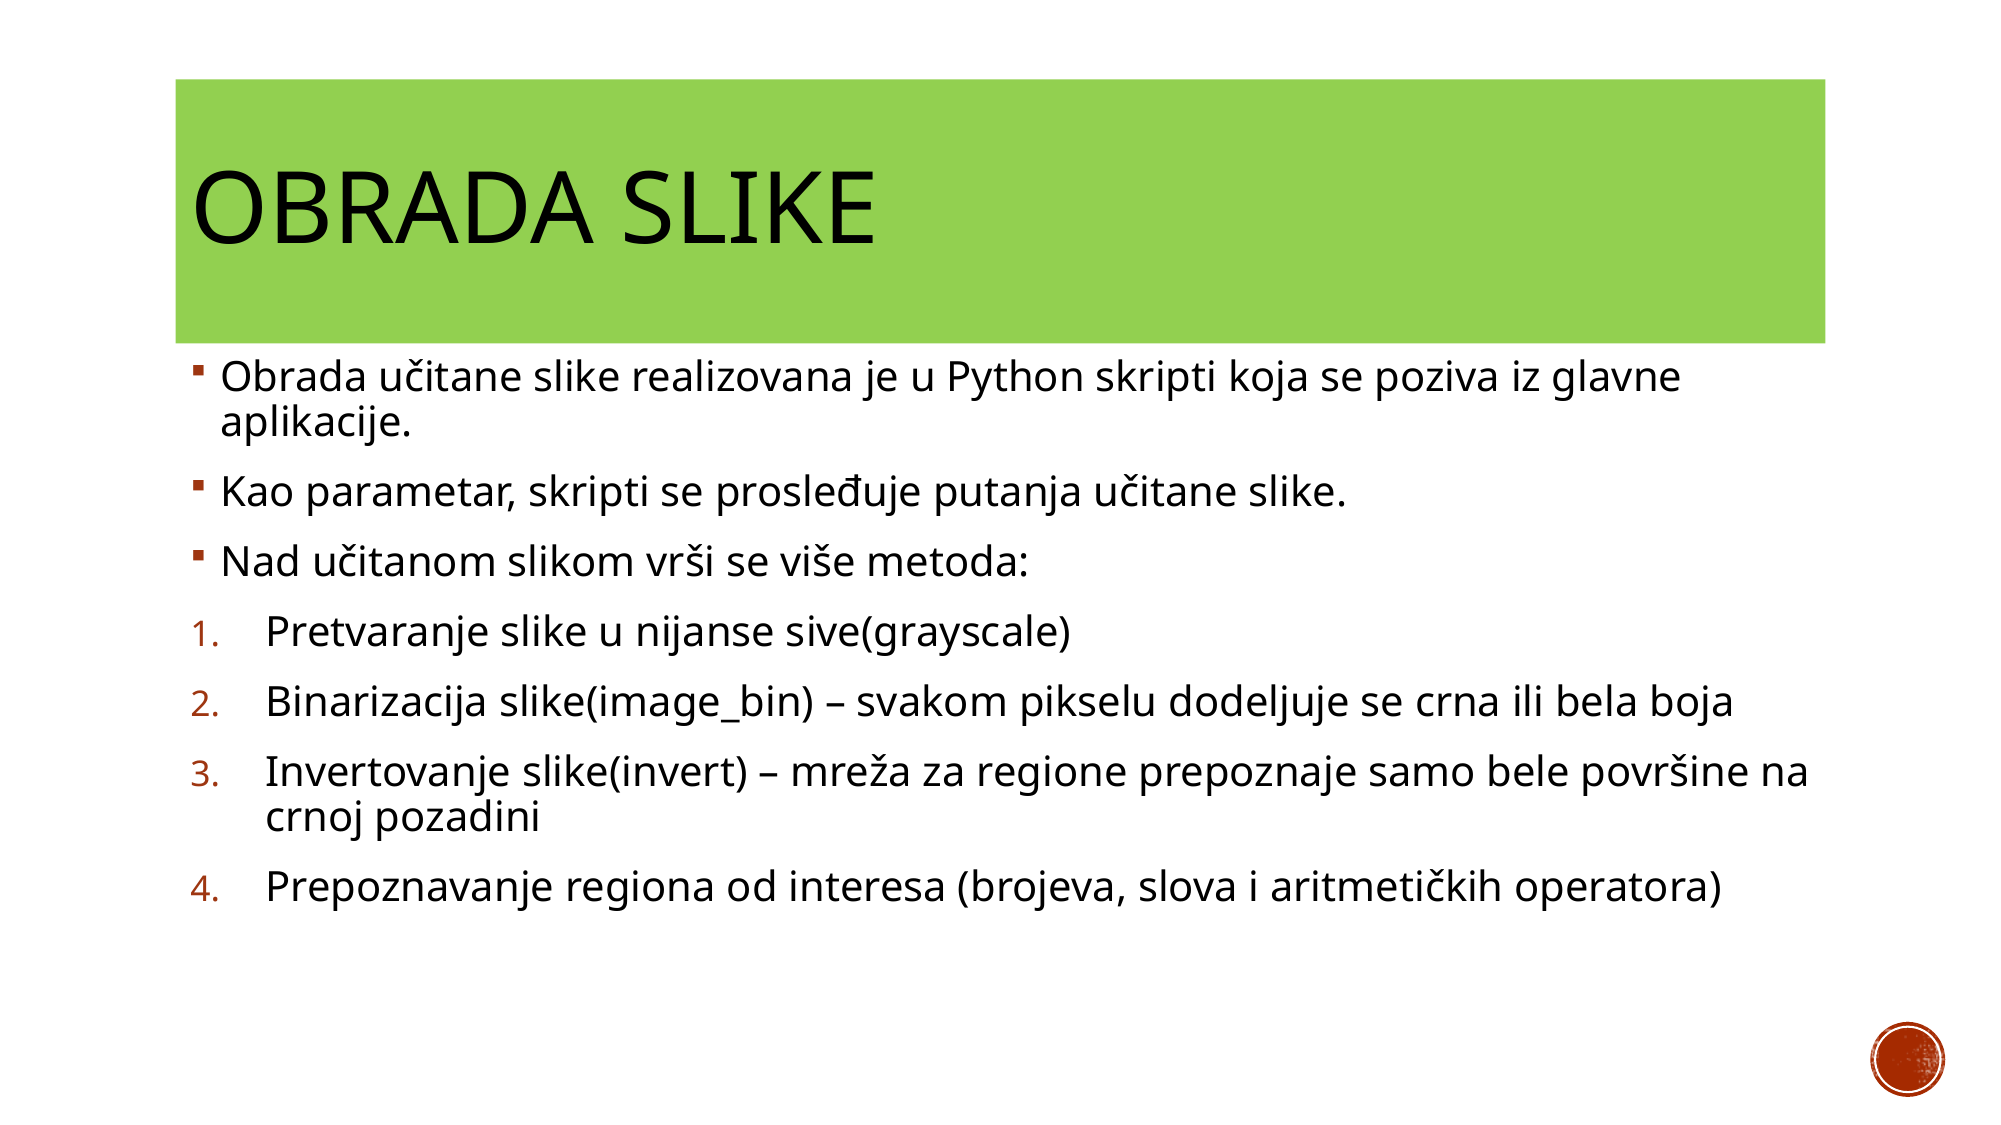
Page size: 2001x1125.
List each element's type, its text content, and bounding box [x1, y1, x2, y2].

list Obrada učitane slike realizovana je u Python skripti koja se poziva iz glavne aplikacije. Kao parametar, skripti se prosleđuje putanja učitane slike. Nad učitanom slikom vrši se više metoda: Pretvaranje slike u nijanse sive(grayscale) Binarizacija slike(image_bin) – svakom pikselu dodeljuje se crna ili bela boja Invertovanje slike(invert) – mreža za regione prepoznaje samo bele površine na crnoj pozadini Prepoznavanje regiona od interesa (brojeva, slova i aritmetičkih operatora) [175, 348, 1826, 1013]
title Obrada slike [175, 79, 1826, 344]
